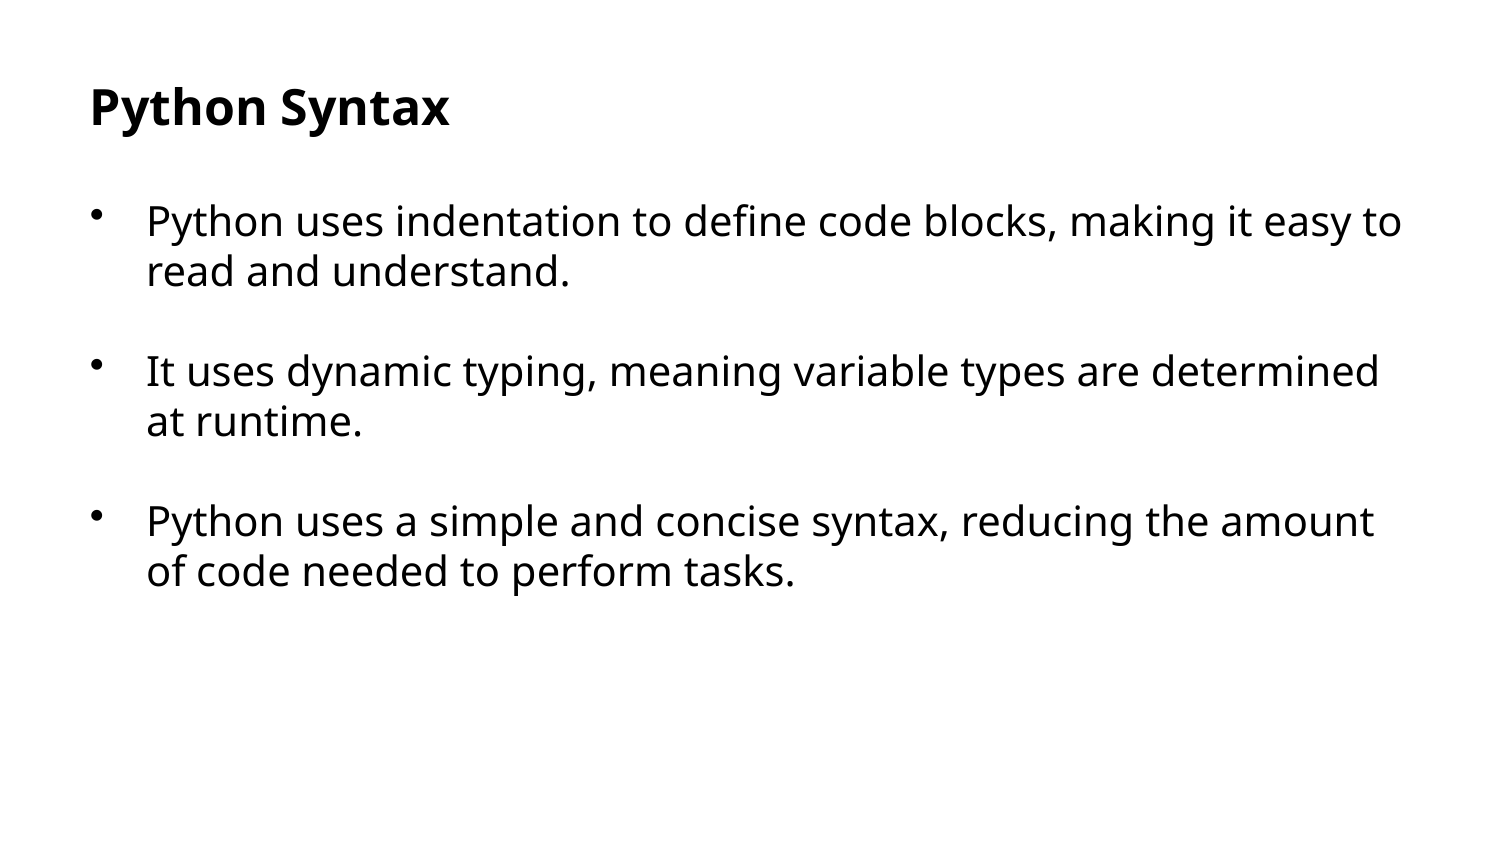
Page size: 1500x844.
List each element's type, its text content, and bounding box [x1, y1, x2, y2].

text_box Python Syntax [74, 37, 1425, 173]
text_box Python uses indentation to define code blocks, making it easy to read and understand. It uses dynamic typing, meaning variable types are determined at runtime. Python uses a simple and concise syntax, reducing the amount of code needed to perform tasks. [74, 187, 1425, 713]
